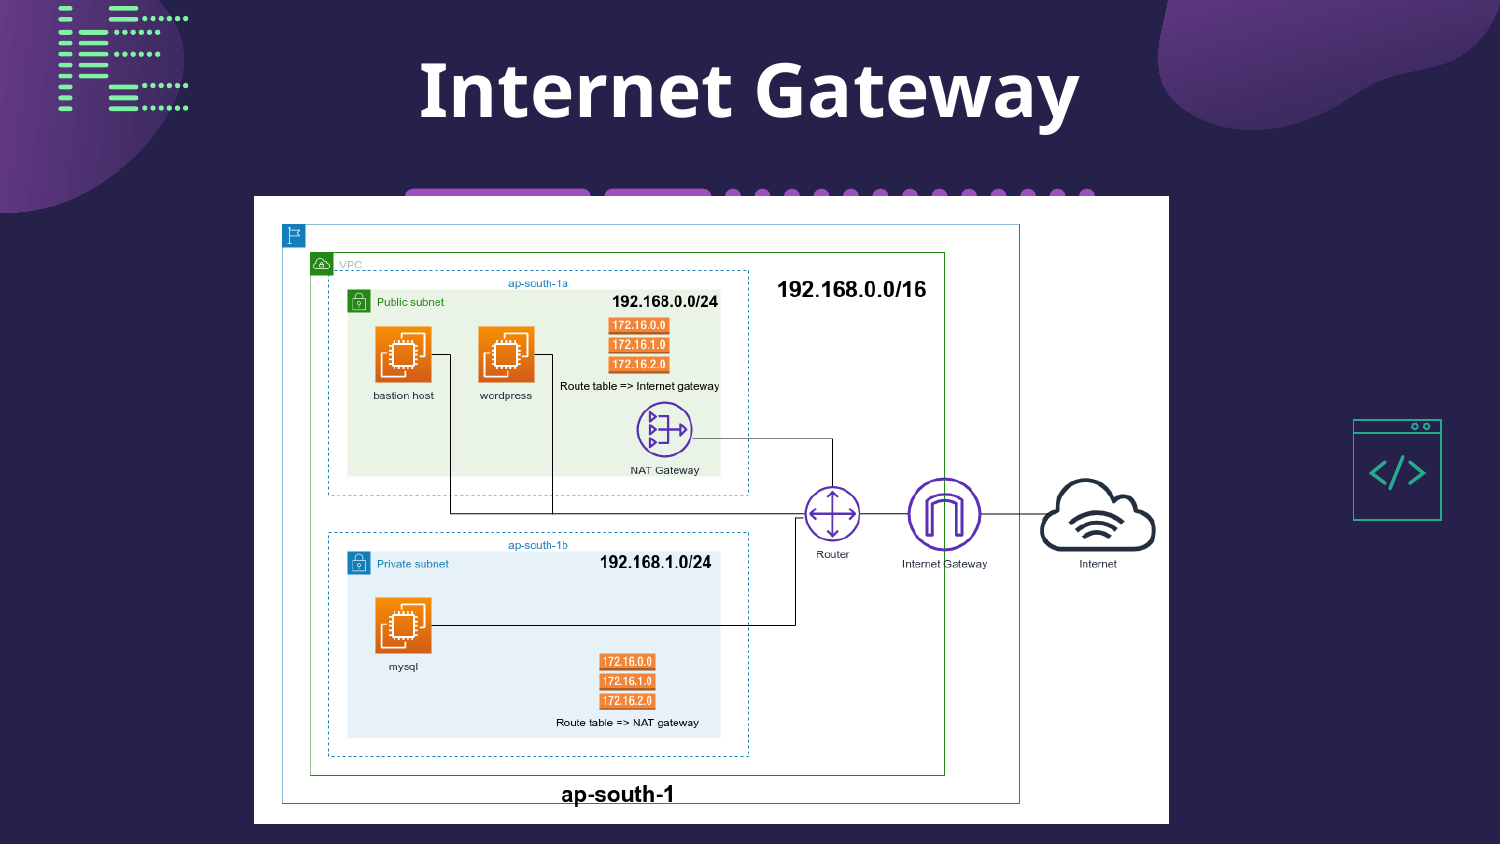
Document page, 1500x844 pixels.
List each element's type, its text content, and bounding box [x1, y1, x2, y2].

picture [253, 196, 1170, 825]
title Internet Gateway [272, 40, 1228, 135]
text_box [404, 188, 1096, 195]
